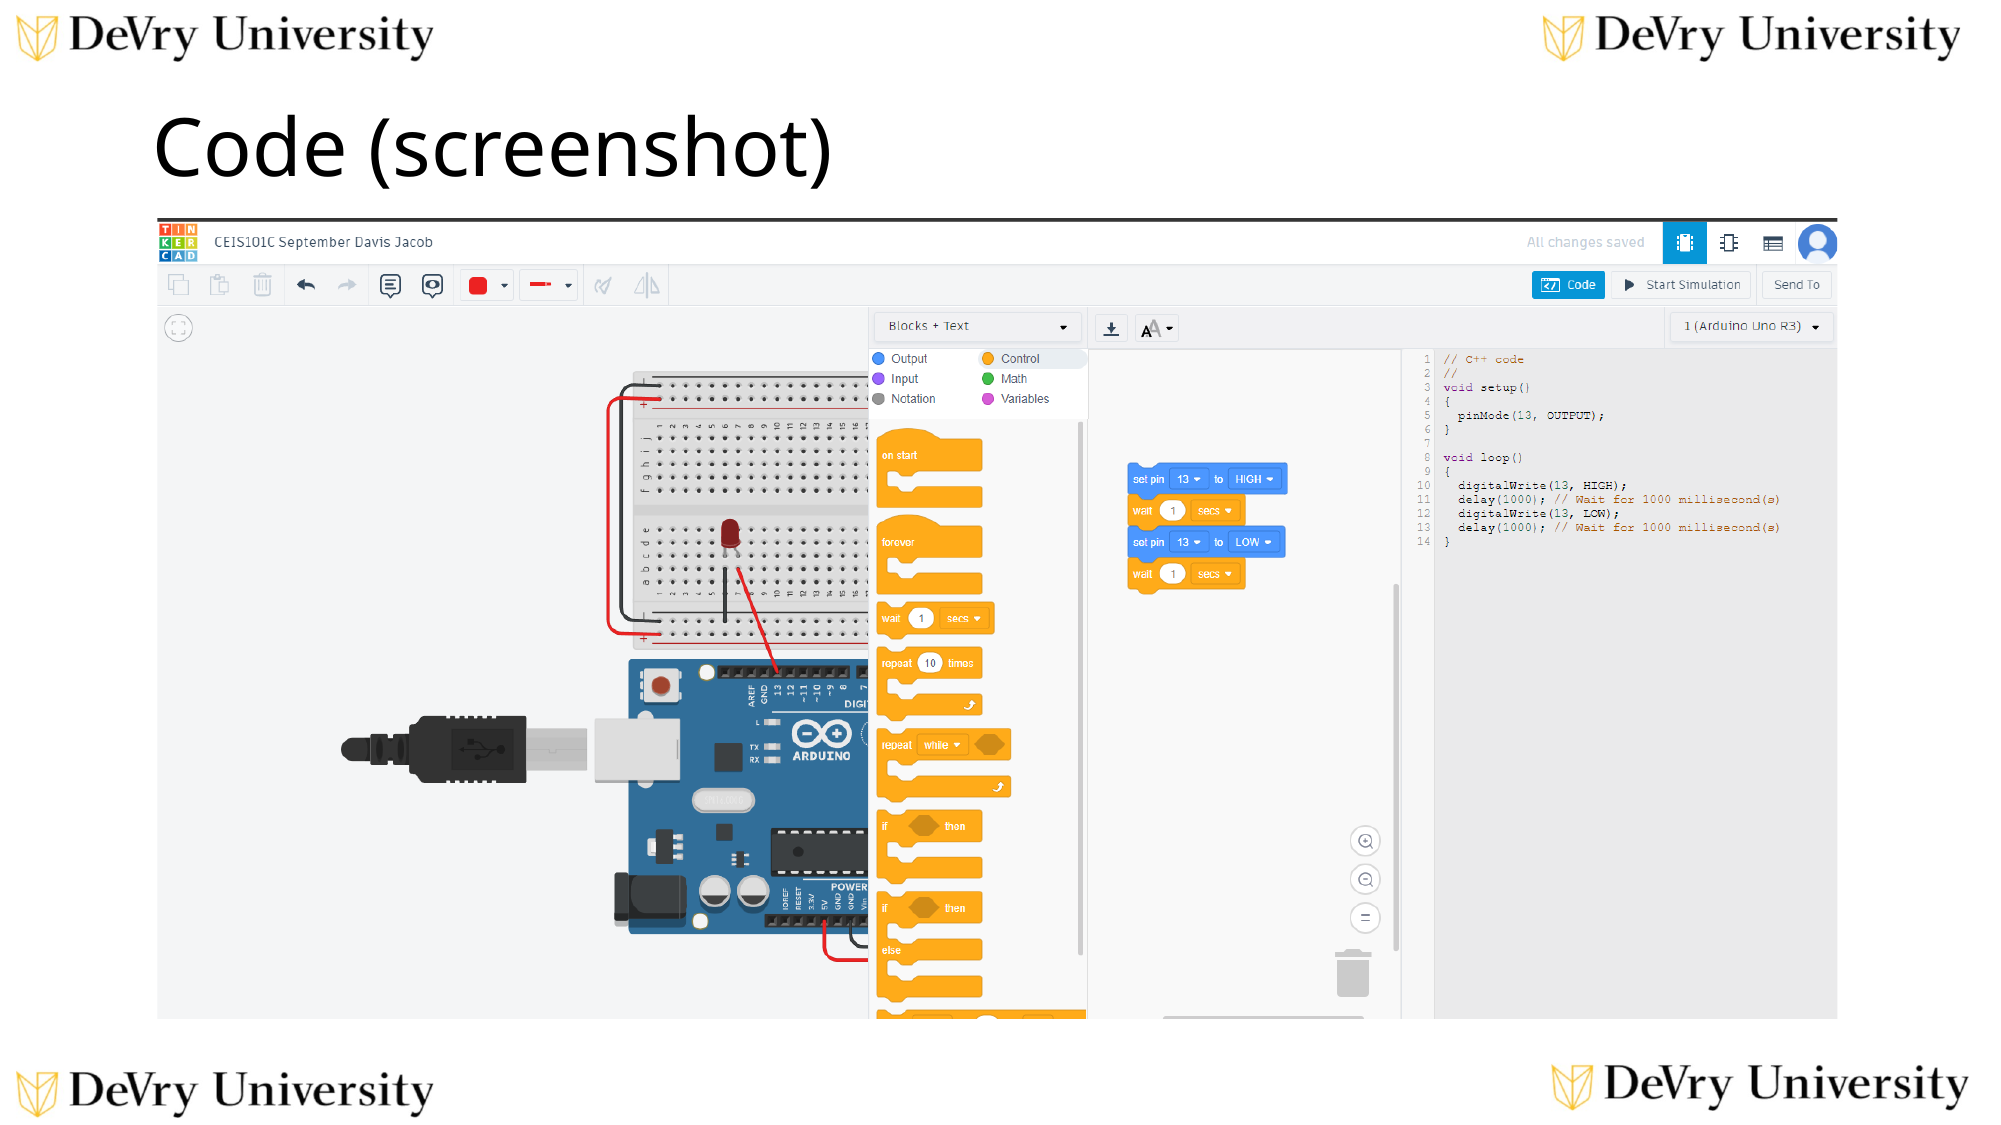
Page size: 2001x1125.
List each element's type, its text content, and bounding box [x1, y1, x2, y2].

picture [1542, 8, 1961, 68]
picture [157, 218, 1838, 1019]
picture [1551, 1057, 1969, 1117]
picture [16, 1065, 434, 1124]
title Code (screenshot) [137, 75, 851, 202]
picture [16, 8, 434, 68]
